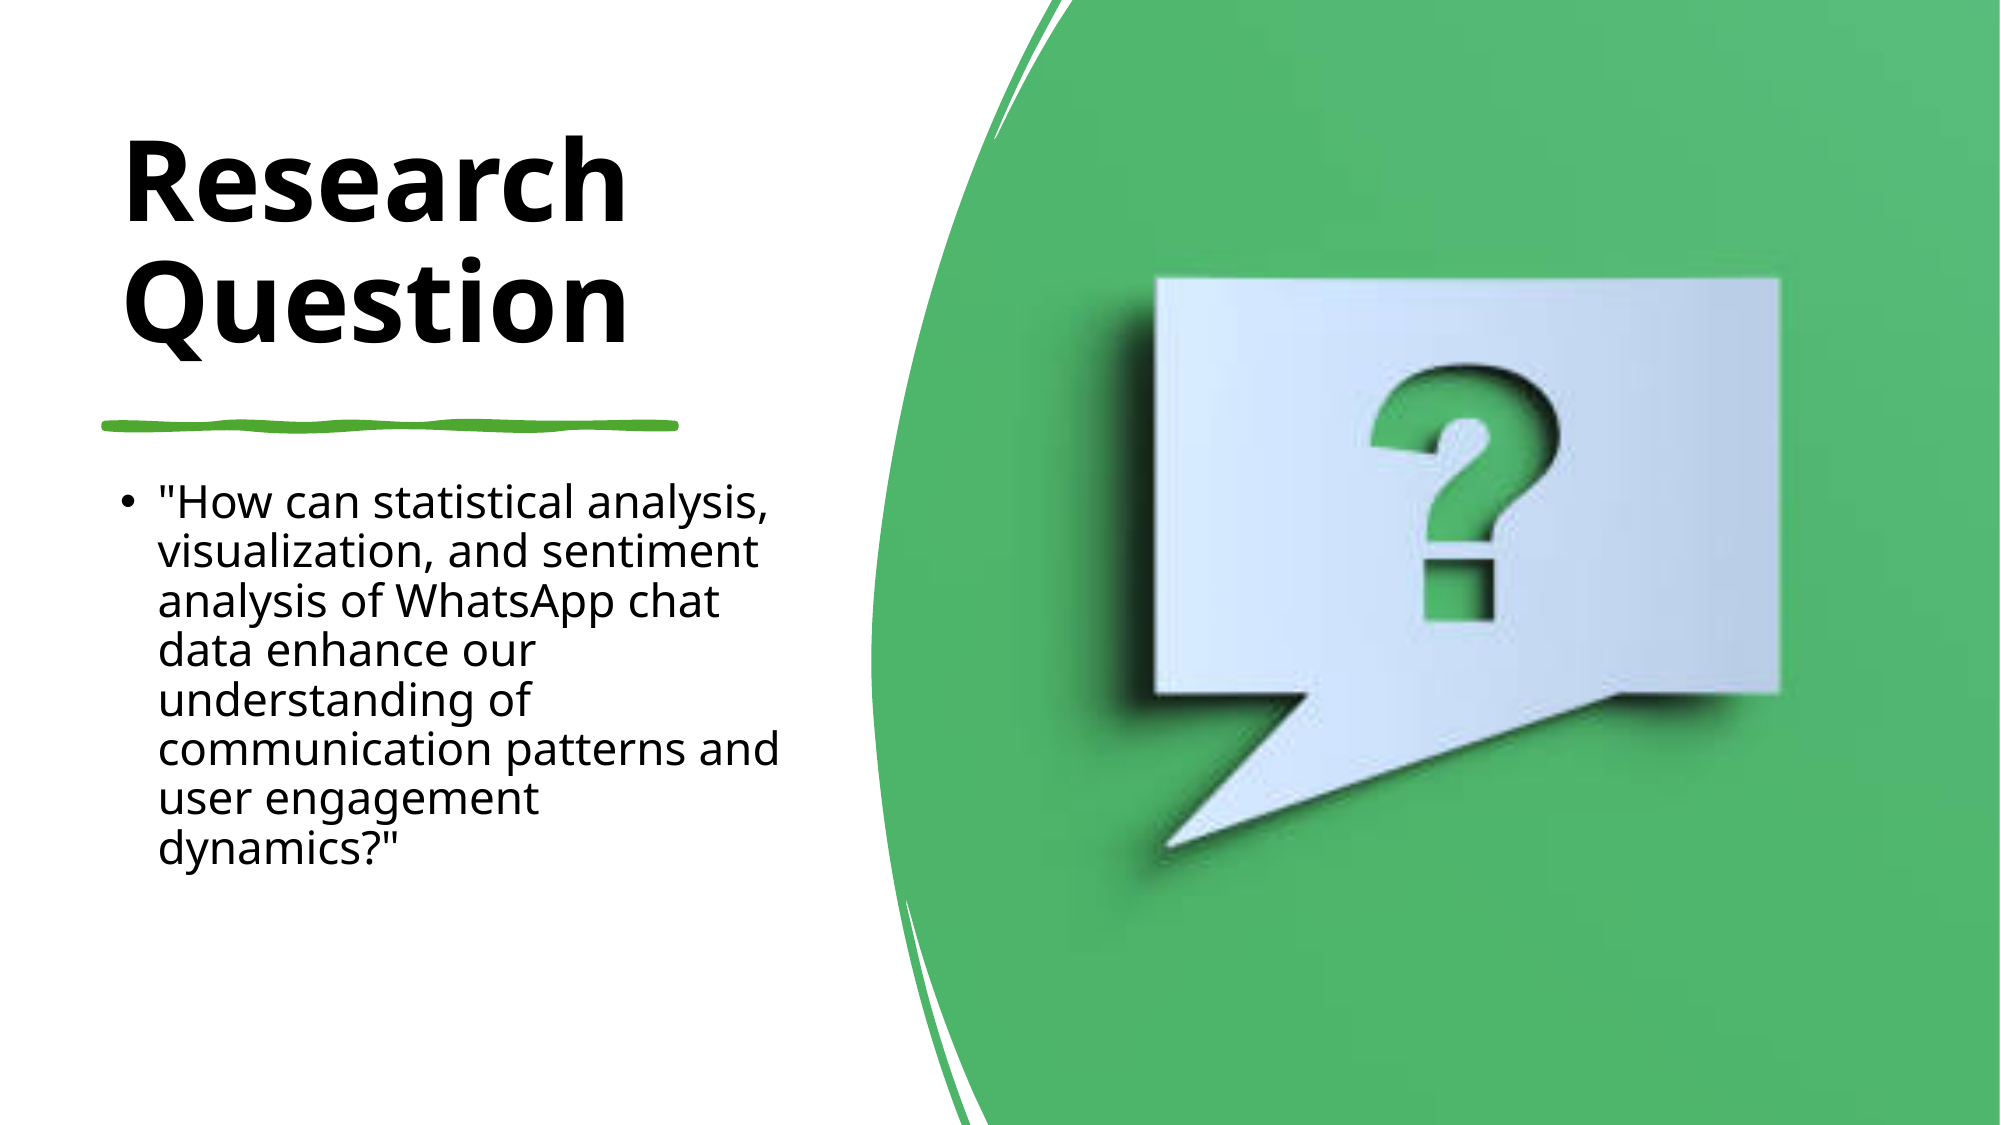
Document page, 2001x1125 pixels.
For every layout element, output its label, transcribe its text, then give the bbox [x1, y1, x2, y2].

text_box [0, 0, 870, 1125]
text_box [103, 420, 677, 432]
picture [870, 0, 2000, 1125]
title Research Question [105, 53, 822, 375]
list "How can statistical analysis, visualization, and sentiment analysis of WhatsApp chat data enhance our understanding of communication patterns and user engagement dynamics?" [105, 471, 802, 1016]
